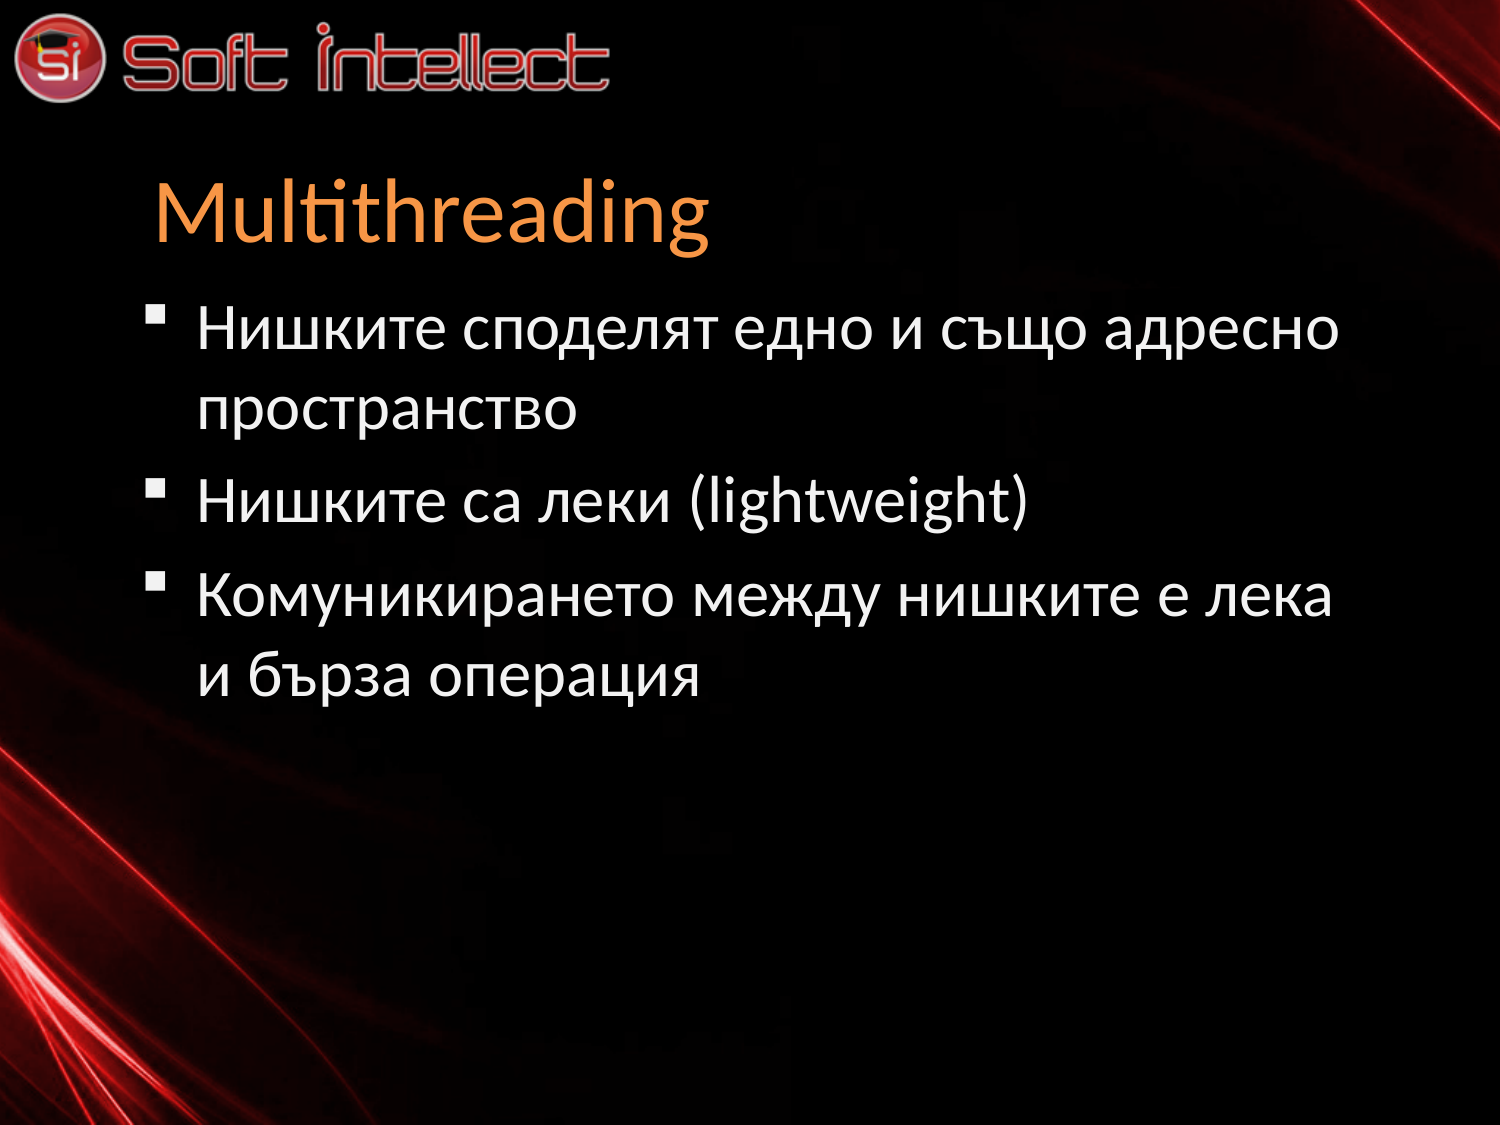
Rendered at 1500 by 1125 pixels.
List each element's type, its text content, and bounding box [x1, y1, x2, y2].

picture [0, 0, 1500, 1125]
title Multithreading [137, 112, 1488, 300]
list Нишките споделят едно и също адресно пространство Нишките са леки (lightweight) Комуникирането между нишките е лека и бърза операция [125, 275, 1375, 1018]
